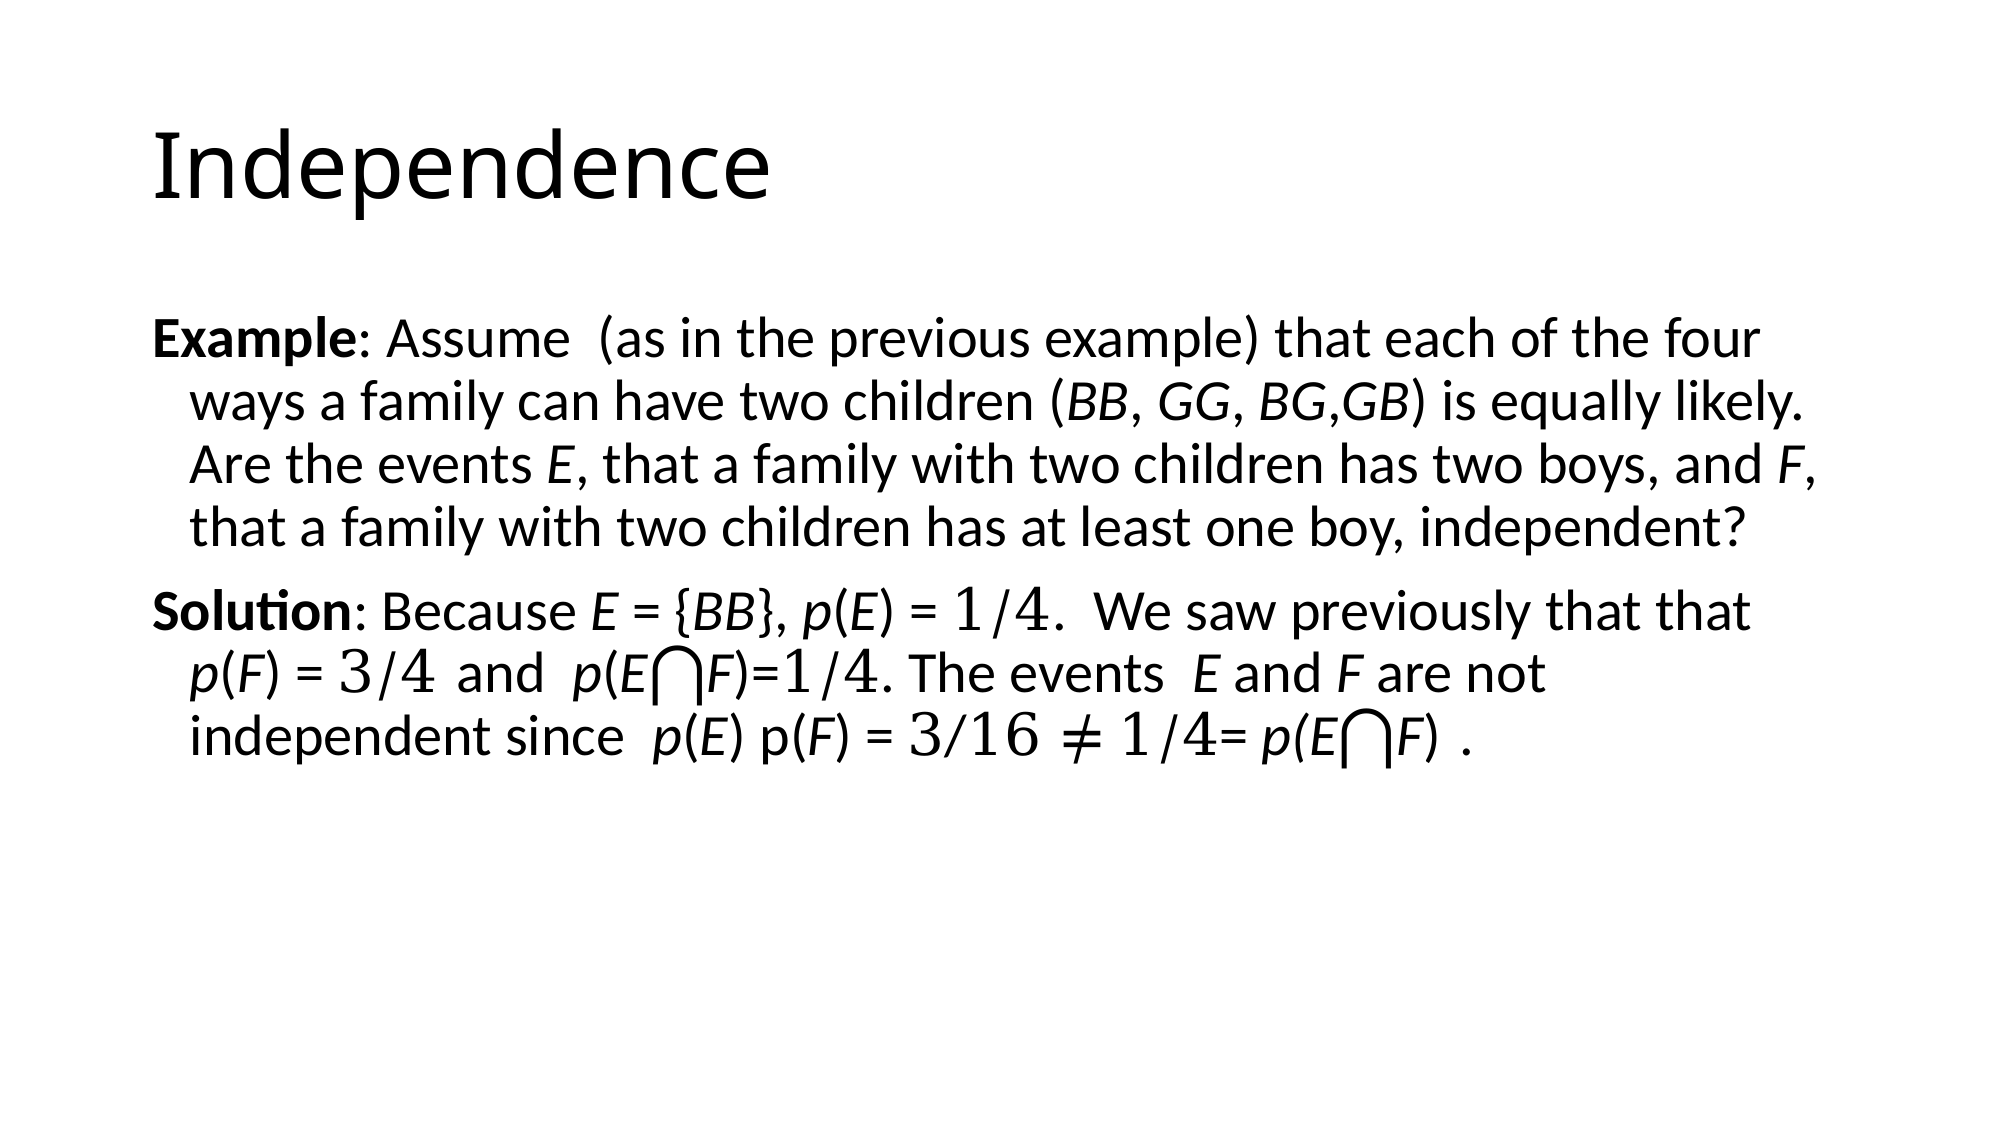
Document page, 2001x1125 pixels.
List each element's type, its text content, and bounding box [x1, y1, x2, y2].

list Example: Assume (as in the previous example) that each of the four ways a family can have two children (BB, GG, BG,GB) is equally likely. Are the events E, that a family with two children has two boys, and F, that a family with two children has at least one boy, independent? Solution: Because E = {BB}, p(E) = 1/4. We saw previously that that p(F) = 3/4 and p(E⋂F)=1/4. The events E and F are not independent since p(E) p(F) = 3/16 ≠ 1/4= p(E⋂F) . [137, 299, 1863, 1014]
title Independence [137, 59, 1863, 278]
